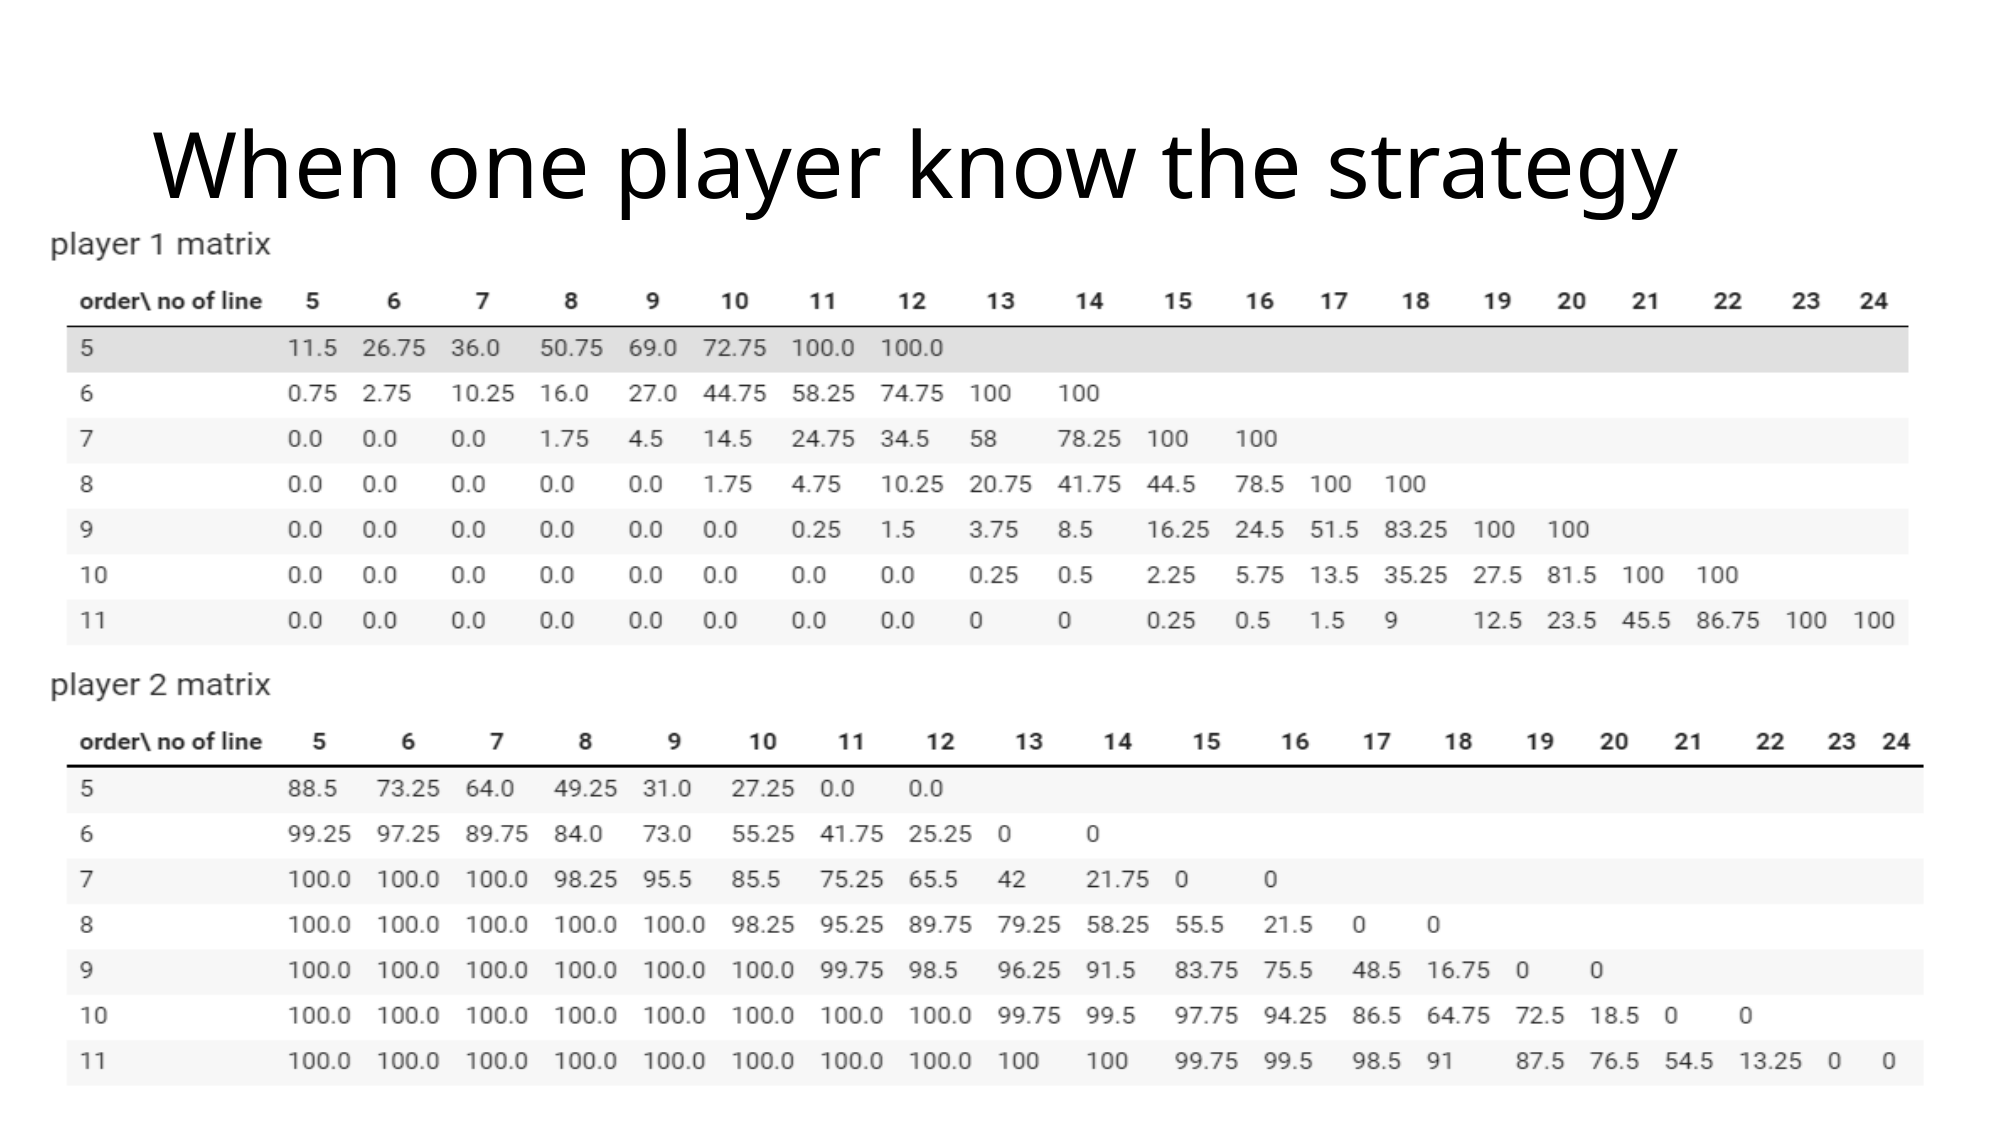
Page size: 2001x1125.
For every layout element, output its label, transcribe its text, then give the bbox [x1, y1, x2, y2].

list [47, 229, 1929, 1101]
title When one player know the strategy [137, 59, 1863, 229]
